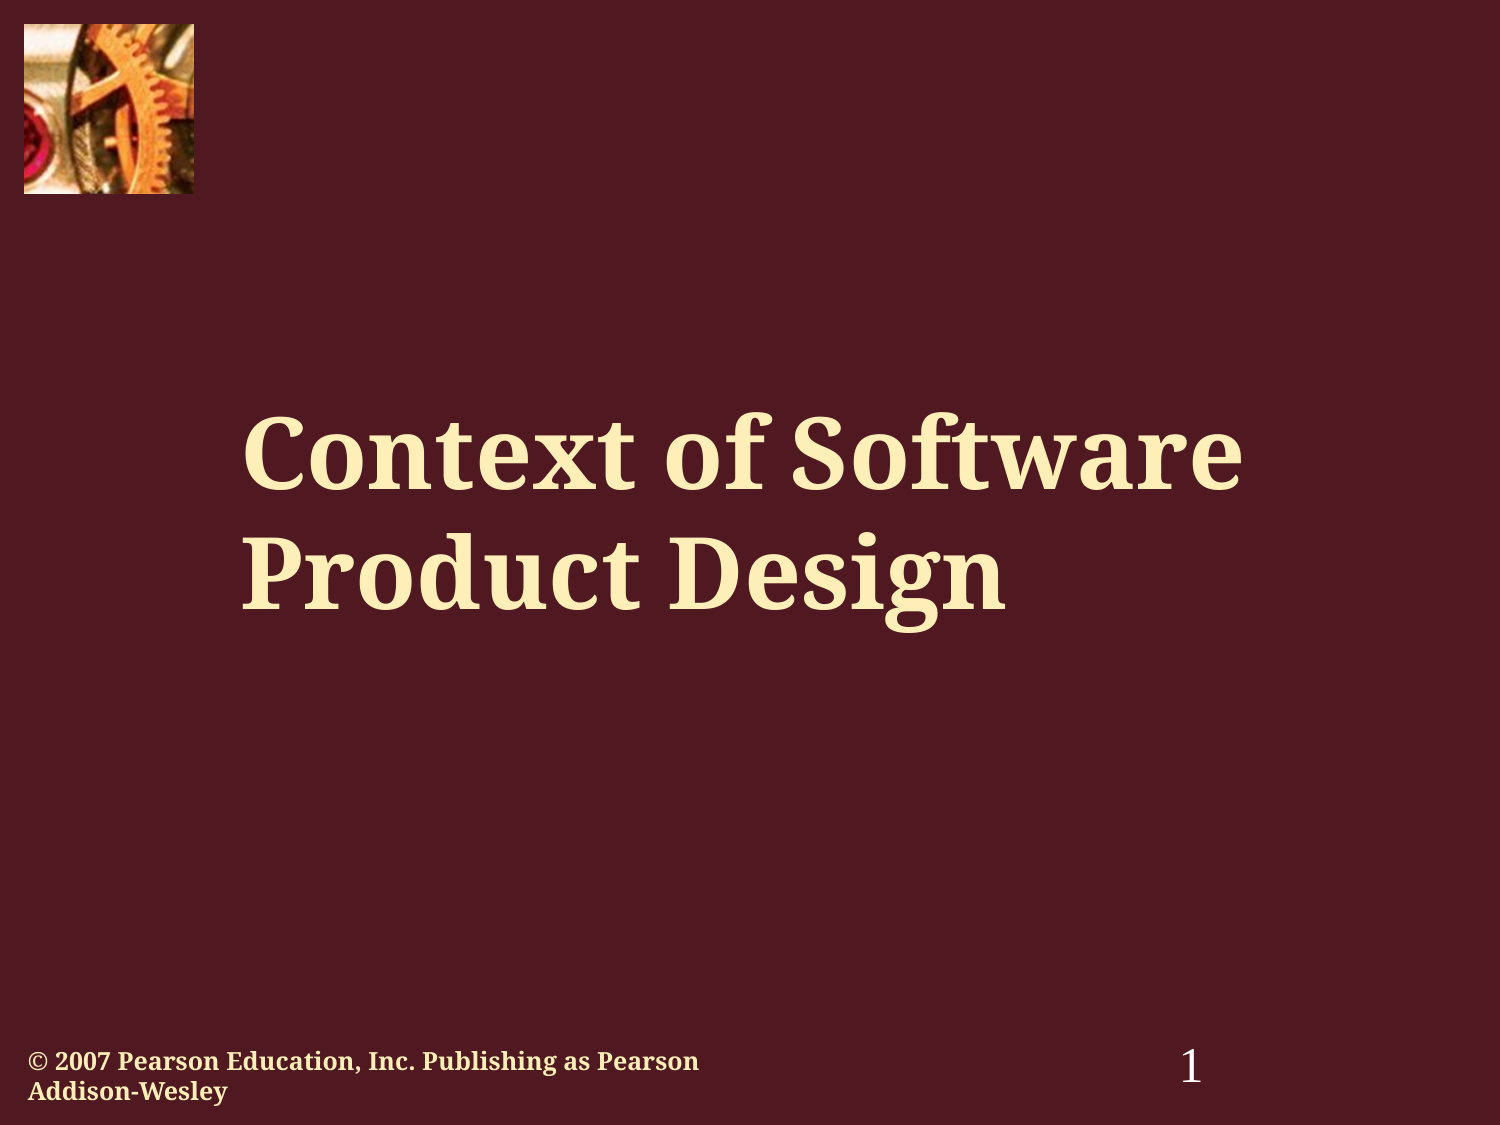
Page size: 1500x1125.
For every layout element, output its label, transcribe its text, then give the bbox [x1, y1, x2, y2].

picture [24, 24, 194, 194]
slide_number ‹#› [1163, 1050, 1477, 1100]
title Context of Software Product Design [225, 387, 1350, 638]
